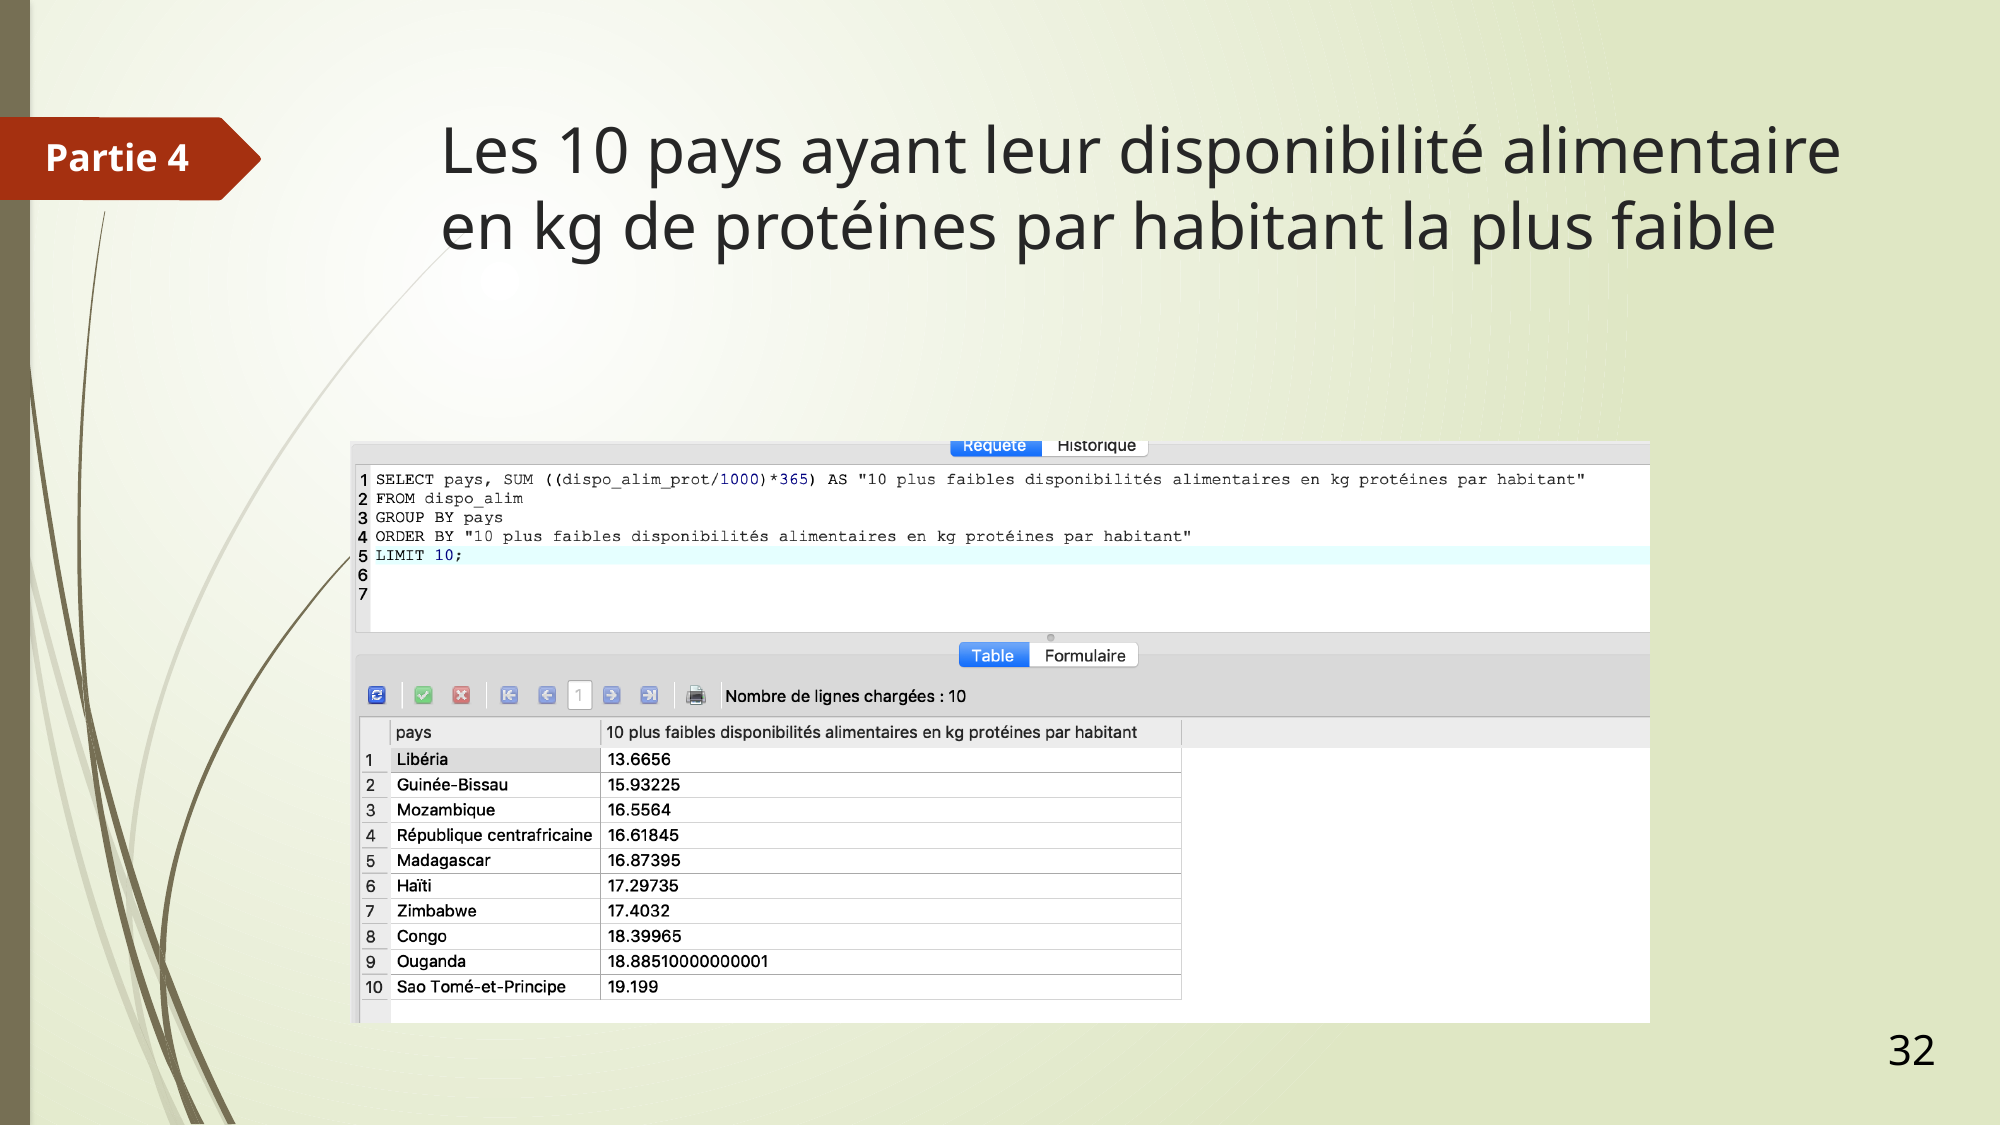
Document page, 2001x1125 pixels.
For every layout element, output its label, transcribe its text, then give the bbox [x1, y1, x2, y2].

picture [350, 441, 1650, 1023]
title Les 10 pays ayant leur disponibilité alimentaire en kg de protéines par habitant la plus faible [425, 102, 1888, 313]
text_box Partie 4 [30, 126, 235, 187]
slide_number 32 [1823, 1022, 1952, 1083]
